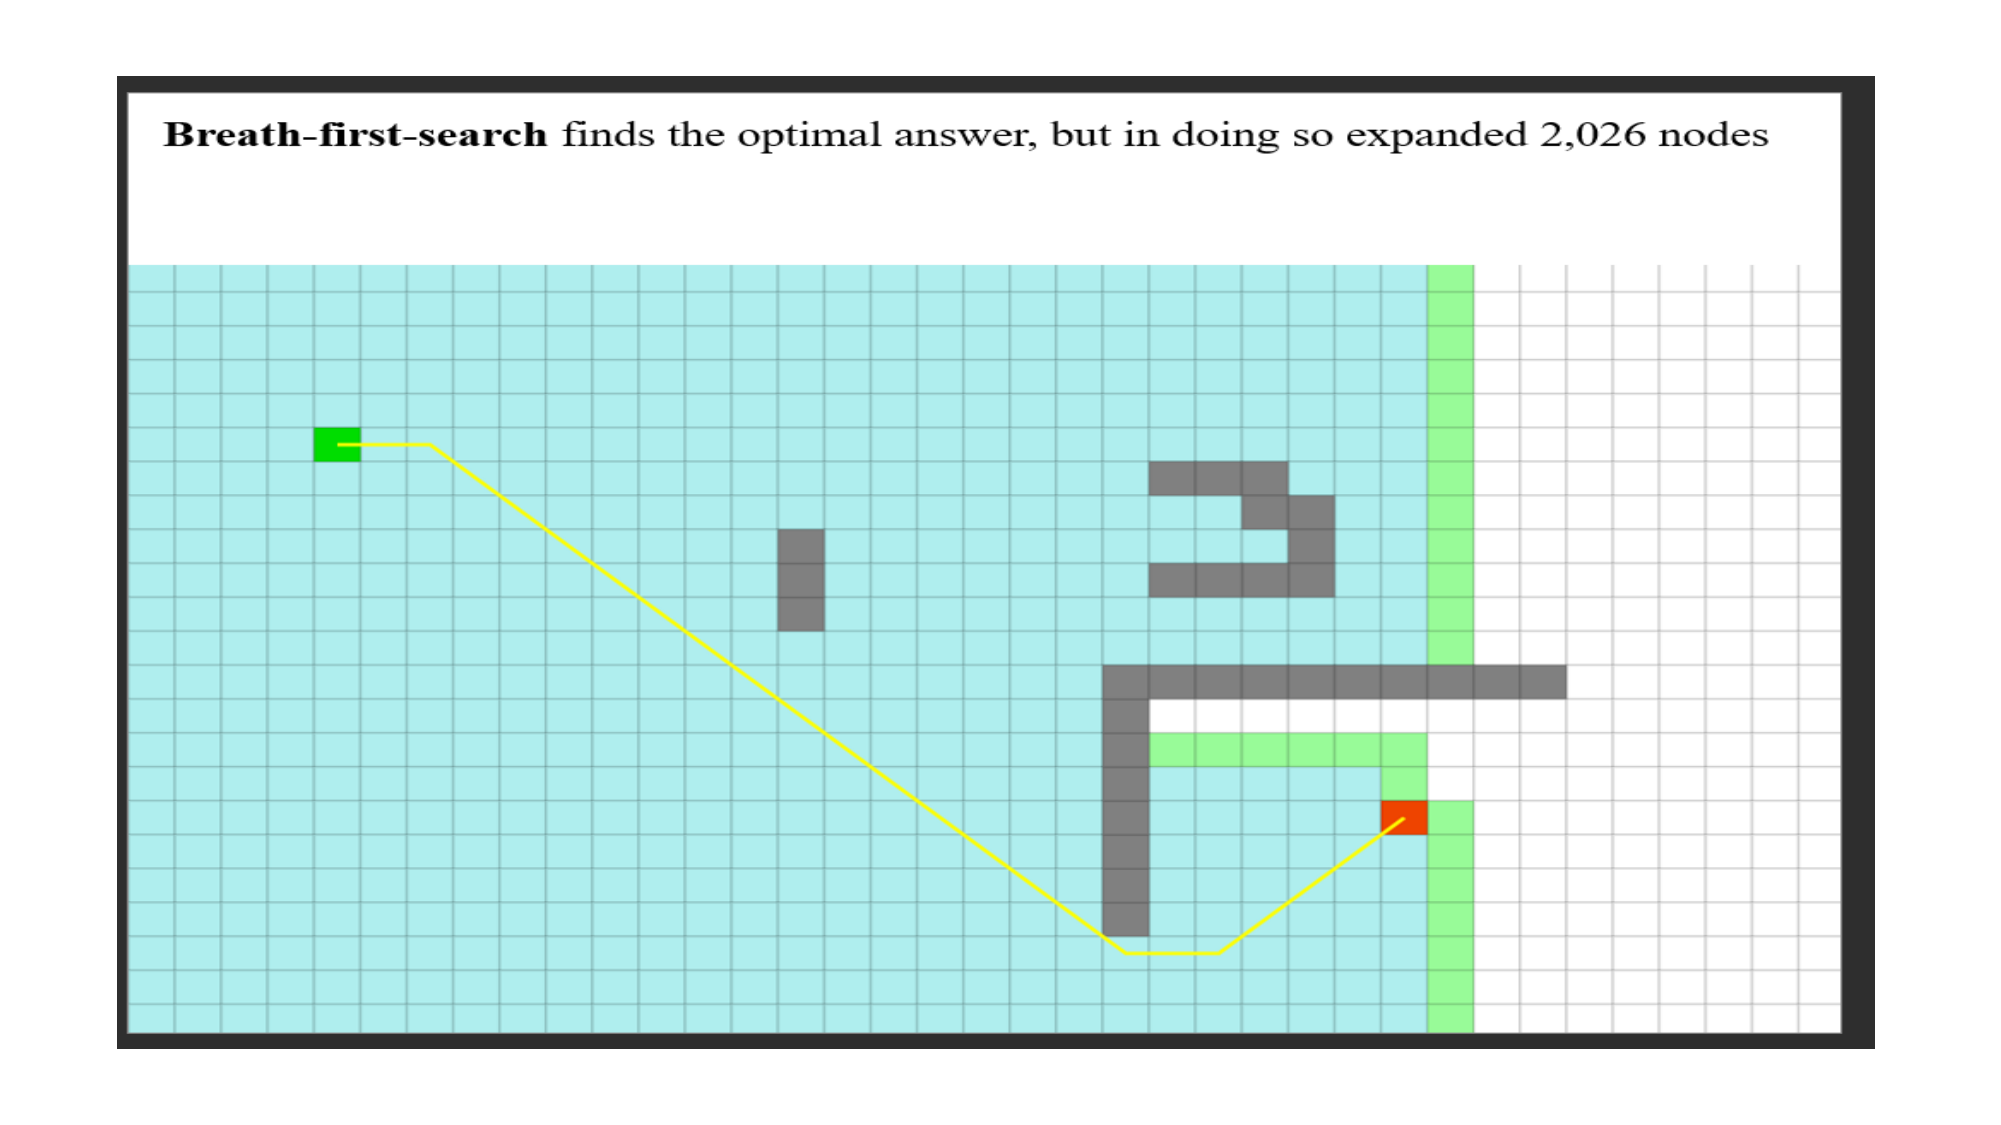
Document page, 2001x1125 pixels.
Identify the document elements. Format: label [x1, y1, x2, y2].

picture [117, 76, 1875, 1049]
